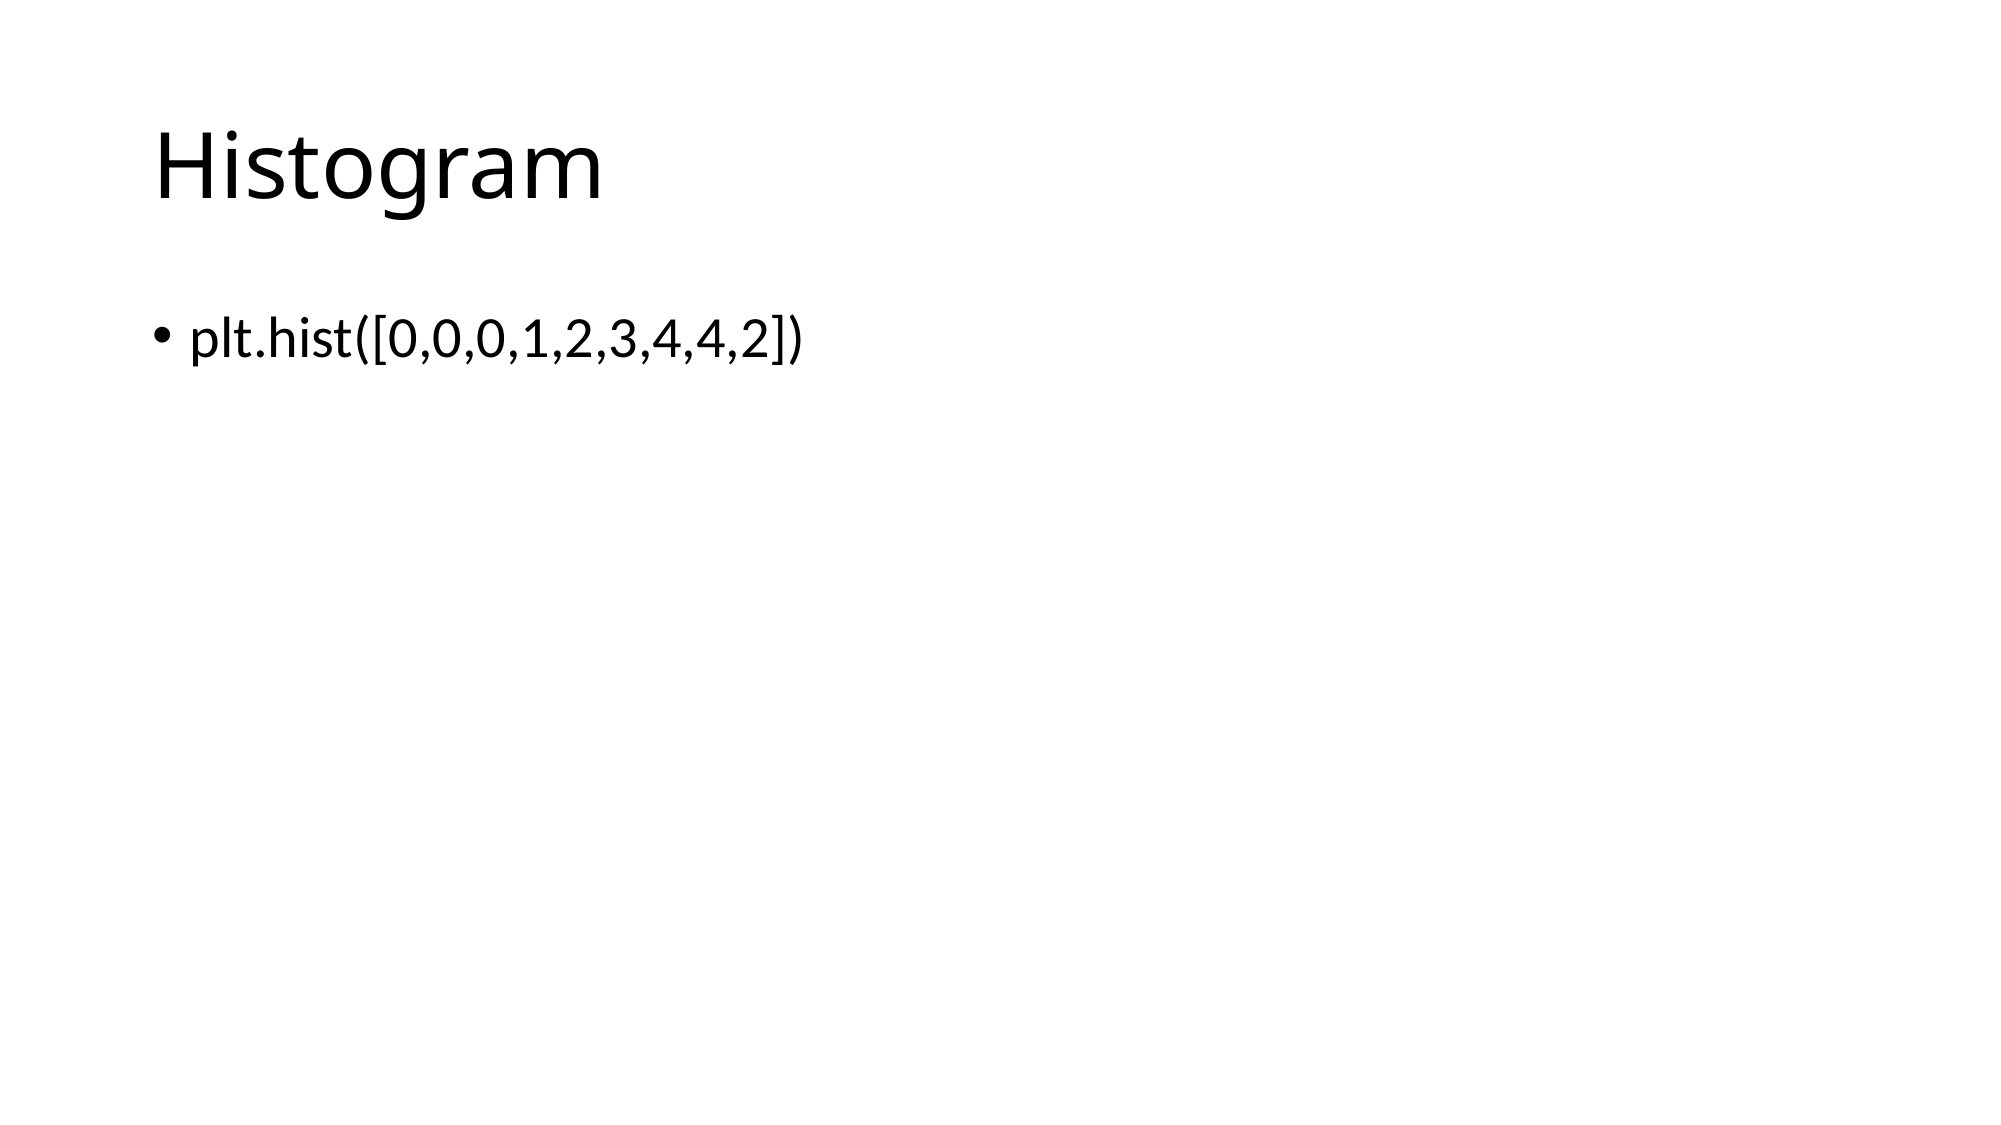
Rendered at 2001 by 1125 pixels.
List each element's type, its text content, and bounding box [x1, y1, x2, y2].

title Histogram [137, 59, 1863, 278]
list plt.hist([0,0,0,1,2,3,4,4,2]) [137, 299, 1863, 1014]
